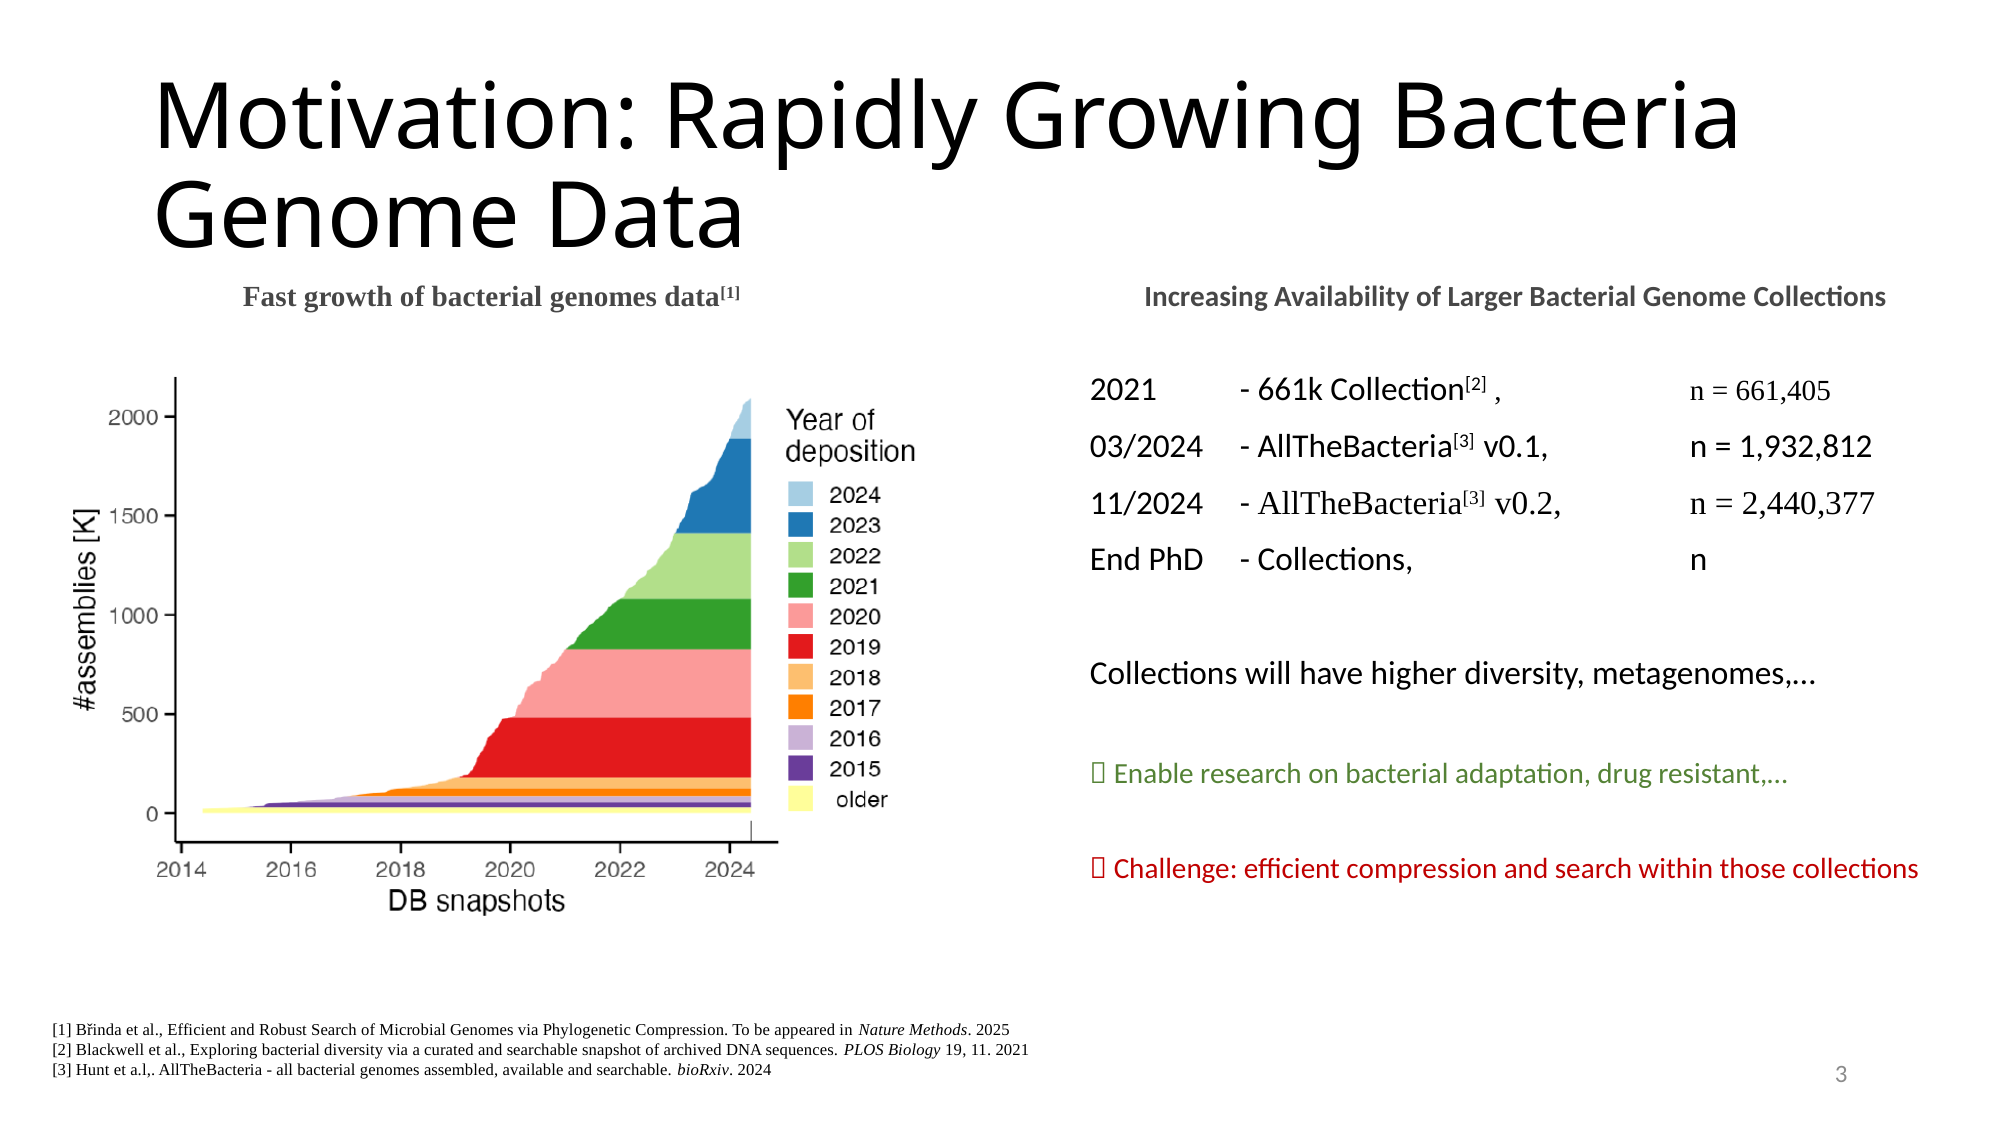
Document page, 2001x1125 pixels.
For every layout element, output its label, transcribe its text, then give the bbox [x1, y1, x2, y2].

text_box Fast growth of bacterial genomes data[1] [62, 270, 925, 321]
text_box Increasing Availability of Larger Bacterial Genome Collections [1074, 270, 1963, 321]
text_box  Challenge: efficient compression and search within those collections [1074, 841, 1963, 892]
picture [37, 368, 925, 920]
title Motivation: Rapidly Growing Bacteria Genome Data [137, 59, 1863, 278]
text_box  Enable research on bacterial adaptation, drug resistant,… [1074, 747, 1963, 797]
slide_number 3 [1412, 1042, 1863, 1103]
text_box [1] Břinda et al., Efficient and Robust Search of Microbial Genomes via Phylogenetic Compression. To be appeared in Nature Methods. 2025 [2] Blackwell et al., Exploring bacterial diversity via a curated and searchable snapshot of archived DNA sequences. PLOS Biology 19, 11. 2021 [3] Hunt et a.l,. AllTheBacteria - all bacterial genomes assembled, available and searchable. bioRxiv. 2024 [37, 1011, 1608, 1087]
